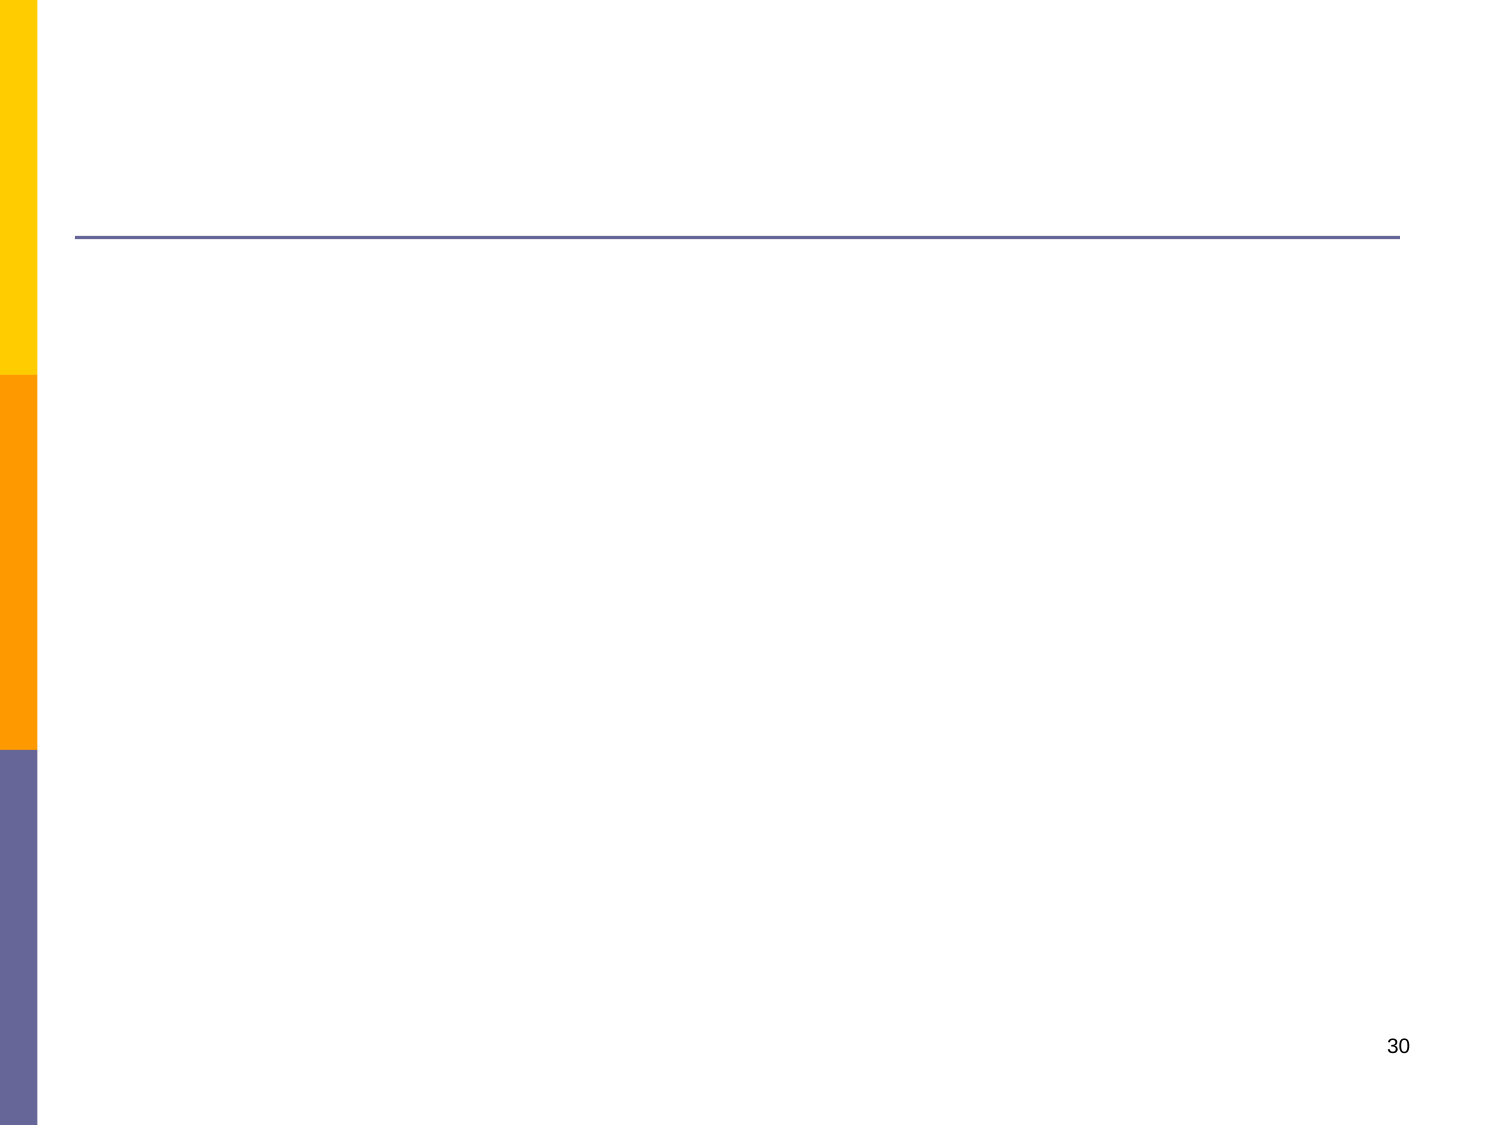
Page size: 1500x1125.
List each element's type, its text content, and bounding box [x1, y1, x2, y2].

slide_number 30 [1074, 1024, 1426, 1101]
